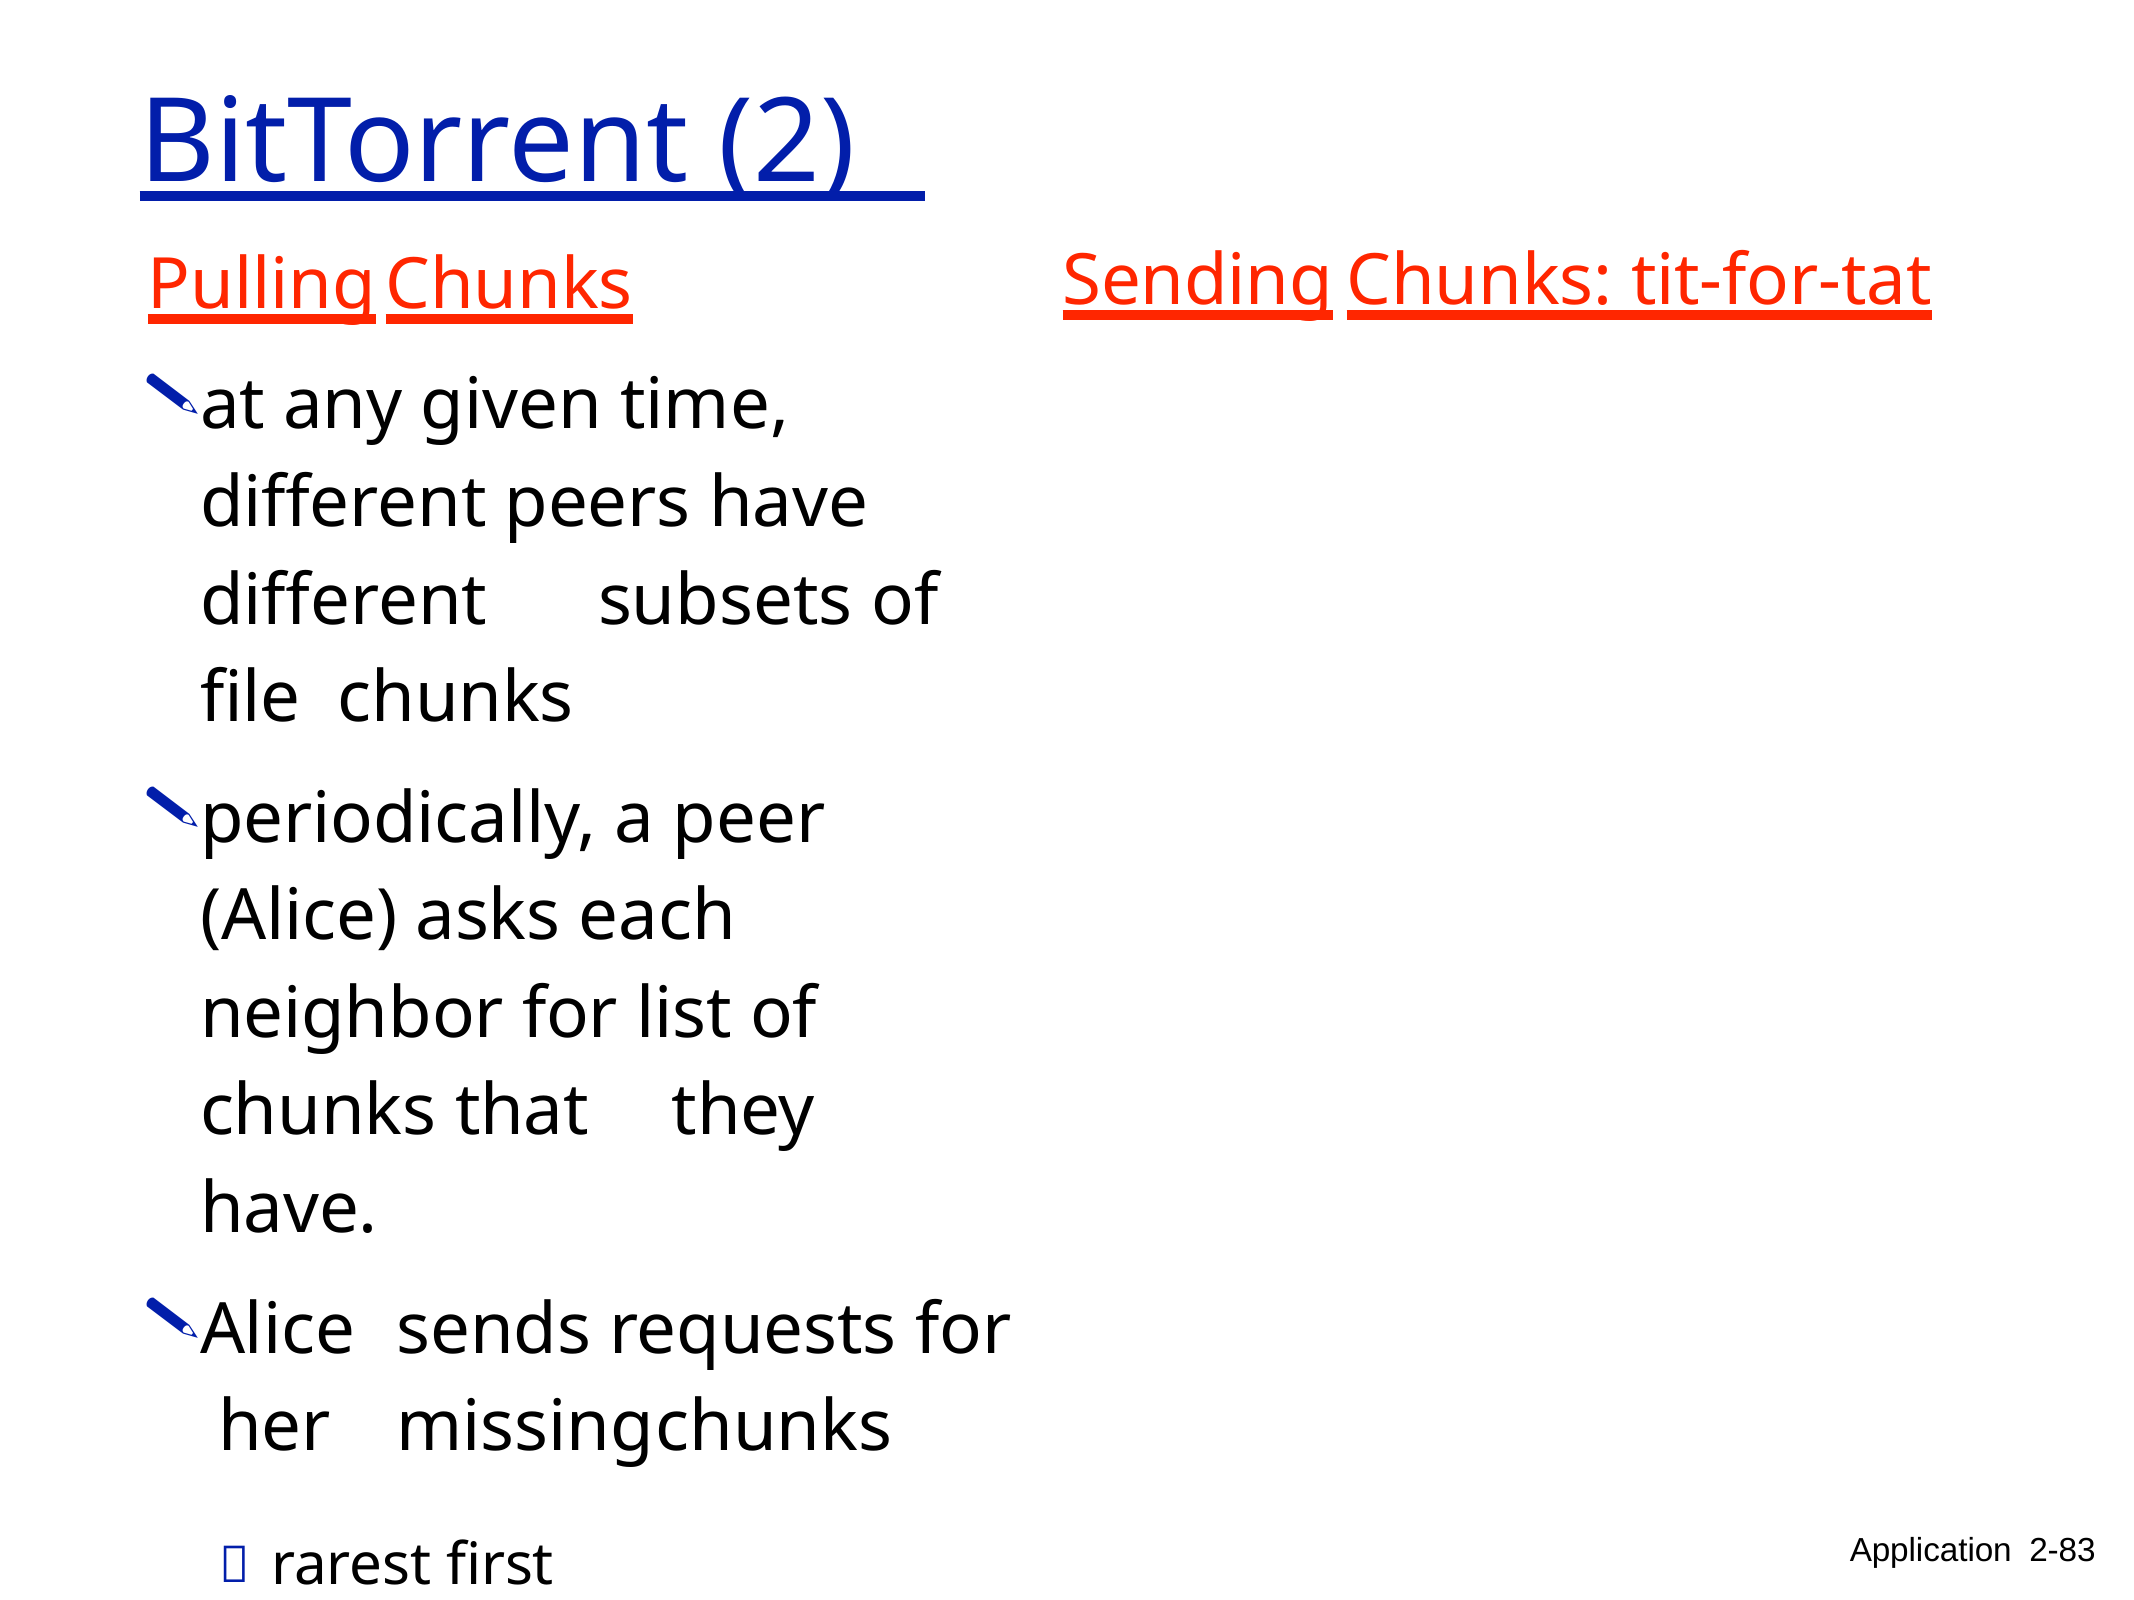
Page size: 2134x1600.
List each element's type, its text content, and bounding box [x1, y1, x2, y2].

title BitTorrent (2) [137, 62, 927, 332]
text_box Application 2-83 [1847, 1529, 2101, 1569]
text_box Sending Chunks: tit-for-tat [1060, 231, 1976, 319]
text_box Pulling Chunks at any given time, different peers have different subsets of file chunks periodically, a peer (Alice) asks each neighbor for list of chunks that they have. Alice sends requests for her missing chunks  rarest first [138, 199, 1028, 1600]
